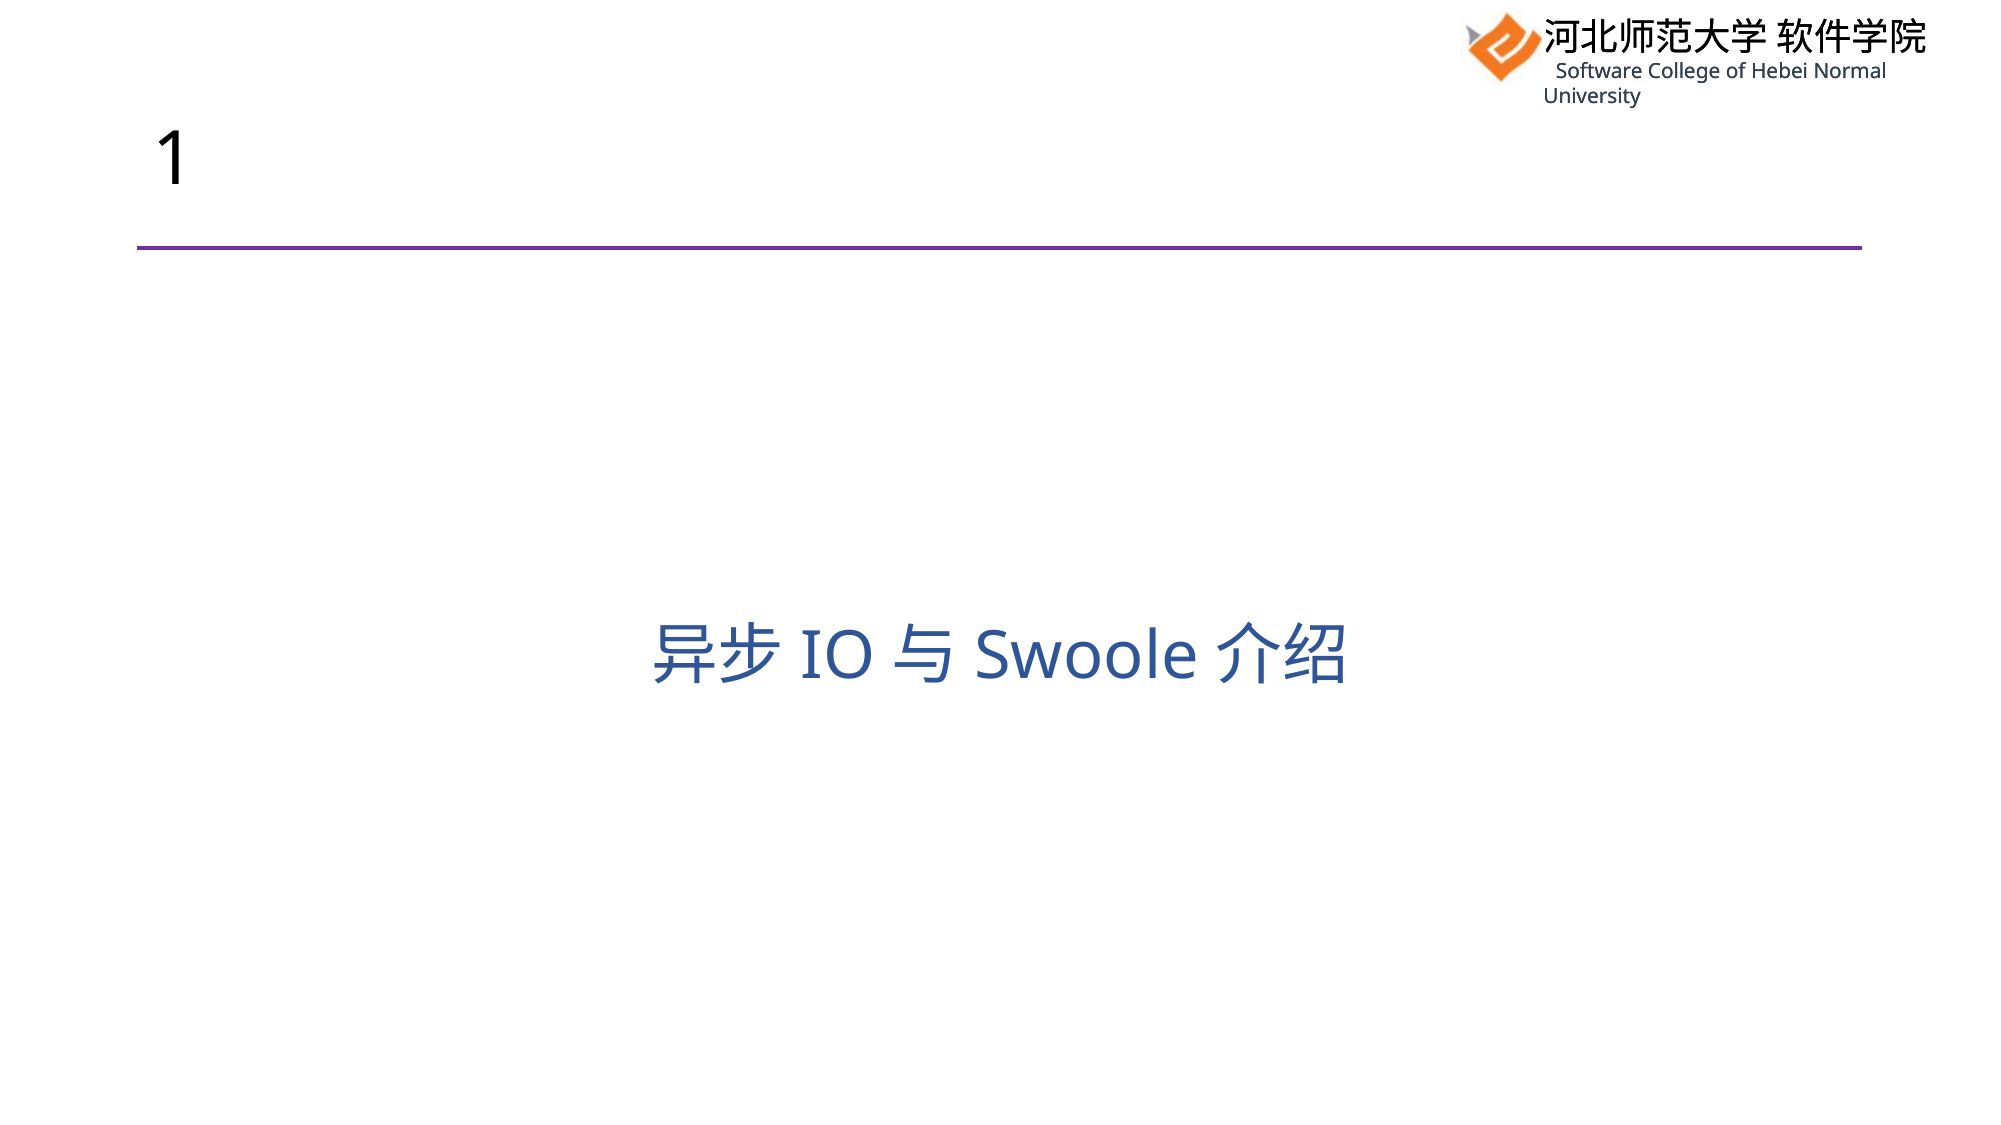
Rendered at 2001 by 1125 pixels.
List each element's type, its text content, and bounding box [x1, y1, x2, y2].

title 1 [137, 112, 1863, 233]
picture [1461, 8, 1546, 86]
list 异步IO与Swoole介绍 [137, 271, 1863, 1100]
